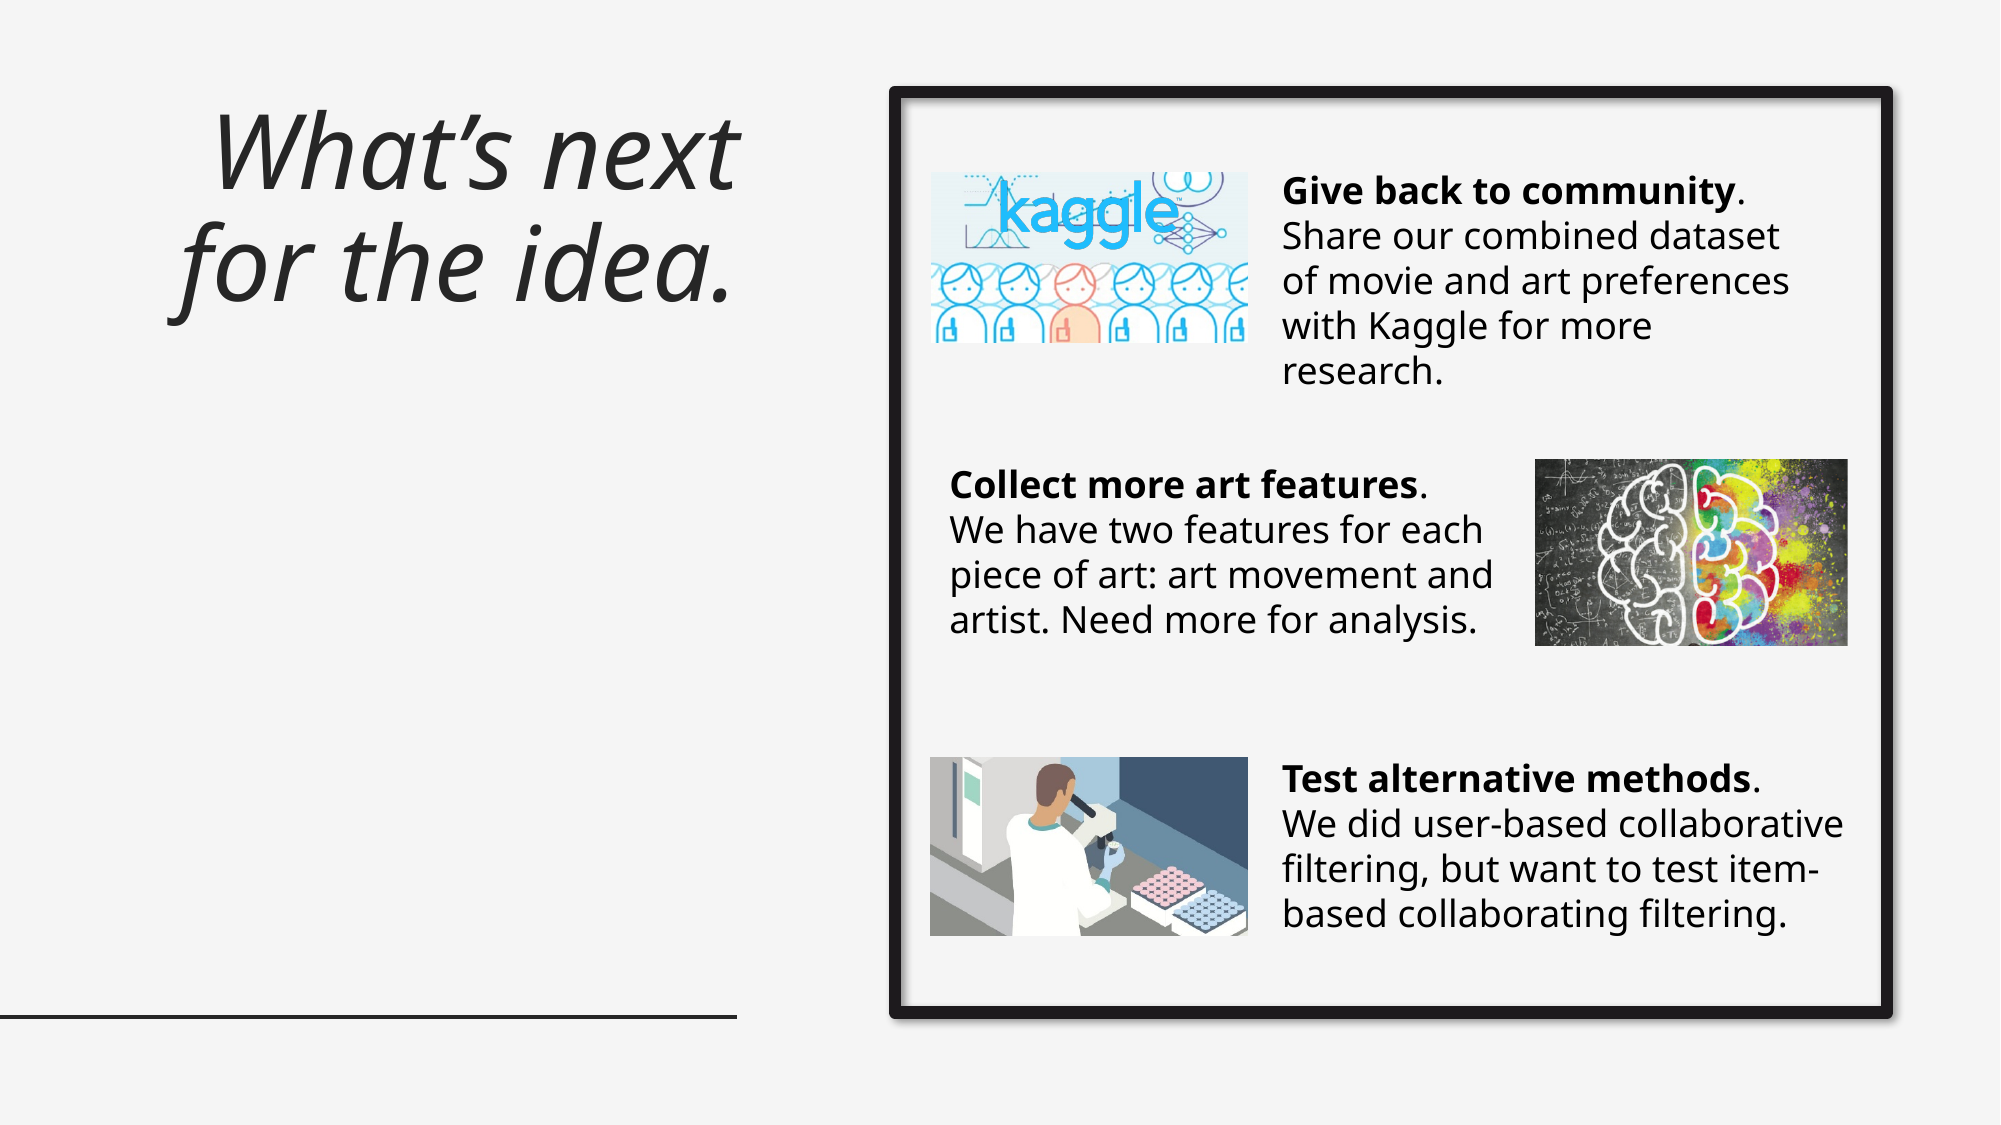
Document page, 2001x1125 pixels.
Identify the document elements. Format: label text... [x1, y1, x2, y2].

text_box [894, 91, 1888, 1013]
picture [1534, 459, 1848, 646]
picture [930, 757, 1248, 936]
picture [931, 166, 1248, 344]
title What’s next for the idea. [125, 91, 754, 905]
